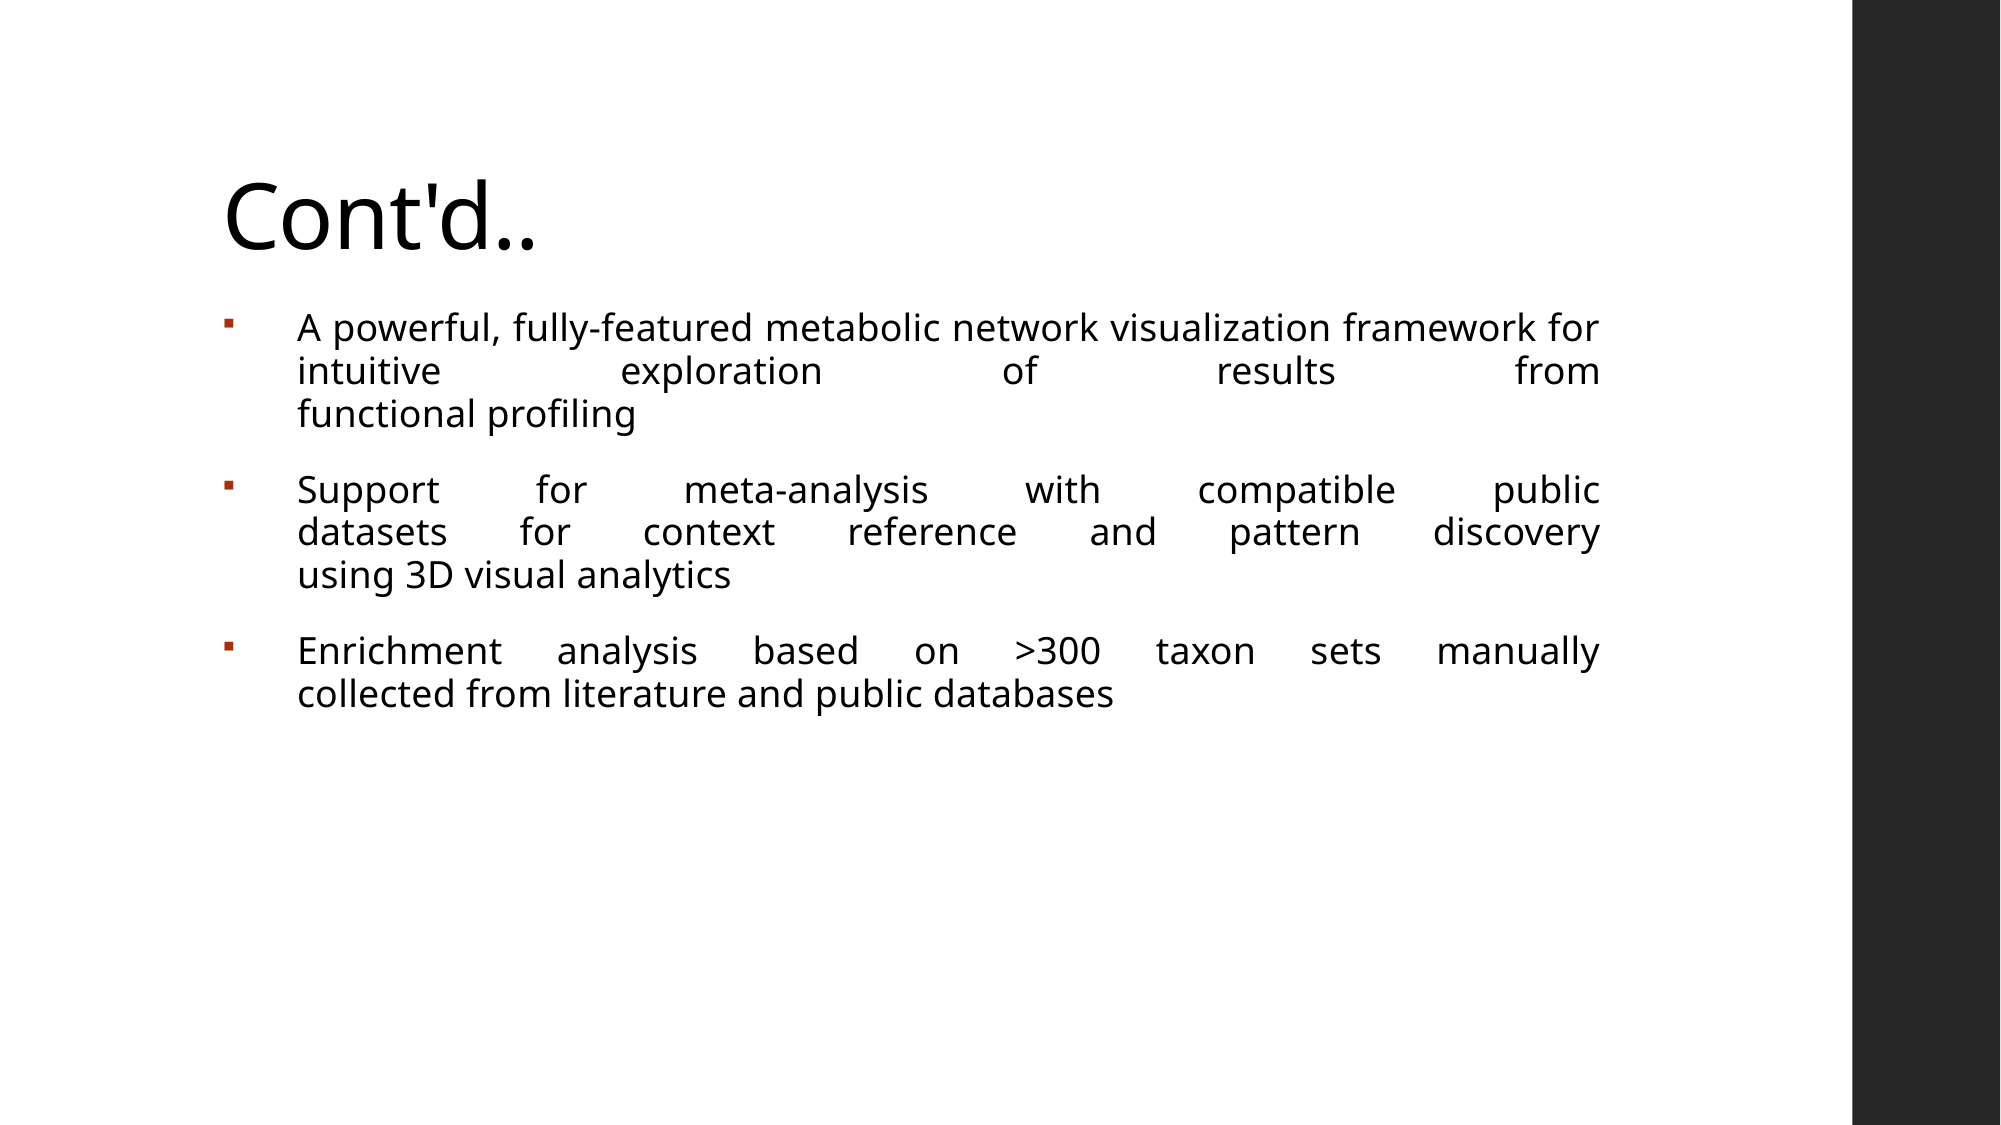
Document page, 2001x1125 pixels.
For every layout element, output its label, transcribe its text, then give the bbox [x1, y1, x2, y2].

list A powerful, fully-featured metabolic network visualization framework for intuitive exploration of results from functional profiling Support for meta-analysis with compatible public datasets for context reference and pattern discovery using 3D visual analytics Enrichment analysis based on >300 taxon sets manually collected from literature and public databases [206, 299, 1617, 1014]
title Cont'd.. [206, 60, 1797, 278]
